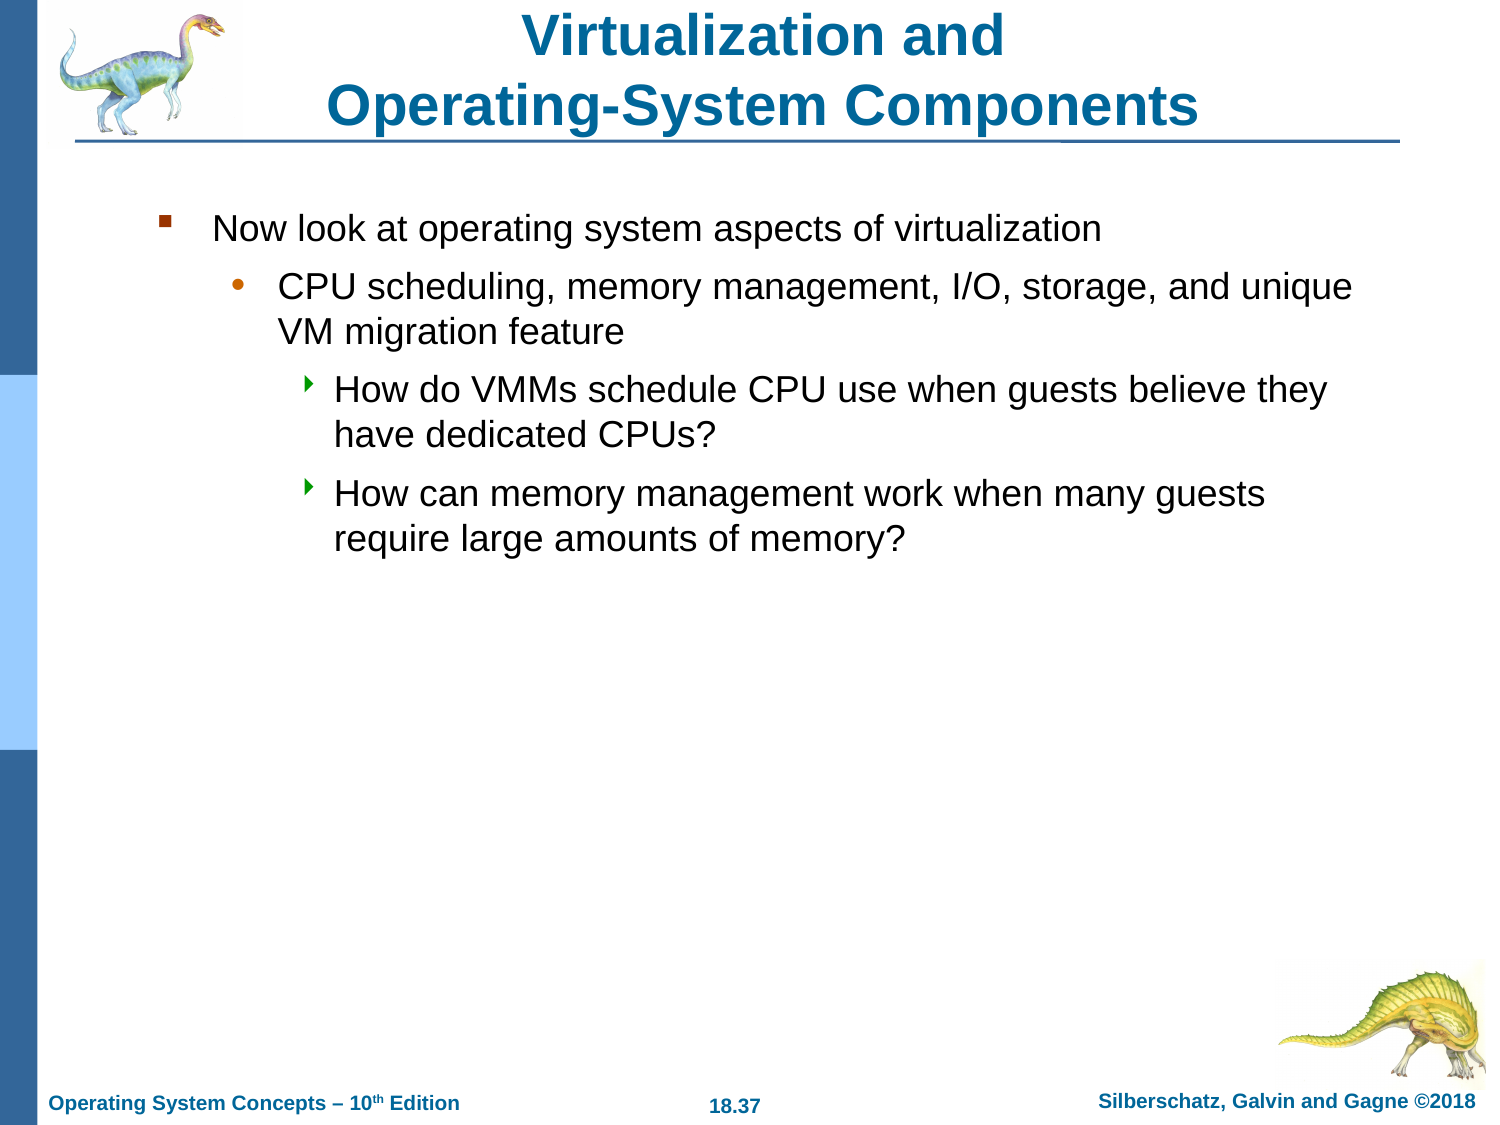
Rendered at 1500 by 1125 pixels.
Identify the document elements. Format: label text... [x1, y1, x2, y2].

list Now look at operating system aspects of virtualization CPU scheduling, memory management, I/O, storage, and unique VM migration feature How do VMMs schedule CPU use when guests believe they have dedicated CPUs? How can memory management work when many guests require large amounts of memory? [140, 196, 1402, 940]
picture [1275, 959, 1486, 1090]
picture [46, 0, 243, 149]
title Virtualization and Operating-System Components [88, 50, 1439, 145]
